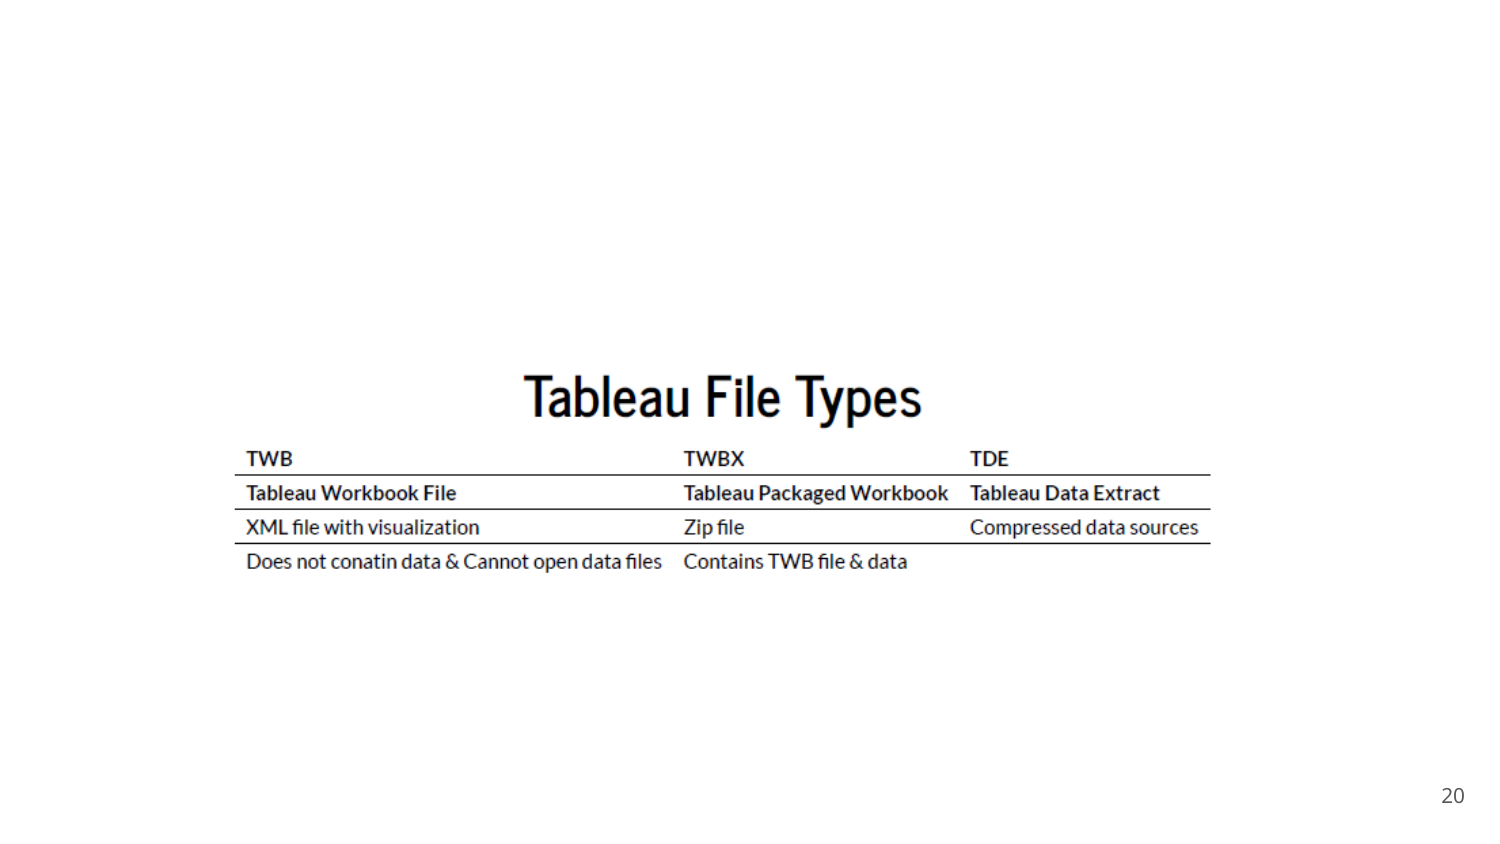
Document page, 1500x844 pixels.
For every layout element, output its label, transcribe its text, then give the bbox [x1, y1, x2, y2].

picture [216, 354, 1279, 609]
slide_number 20 [1389, 764, 1480, 830]
